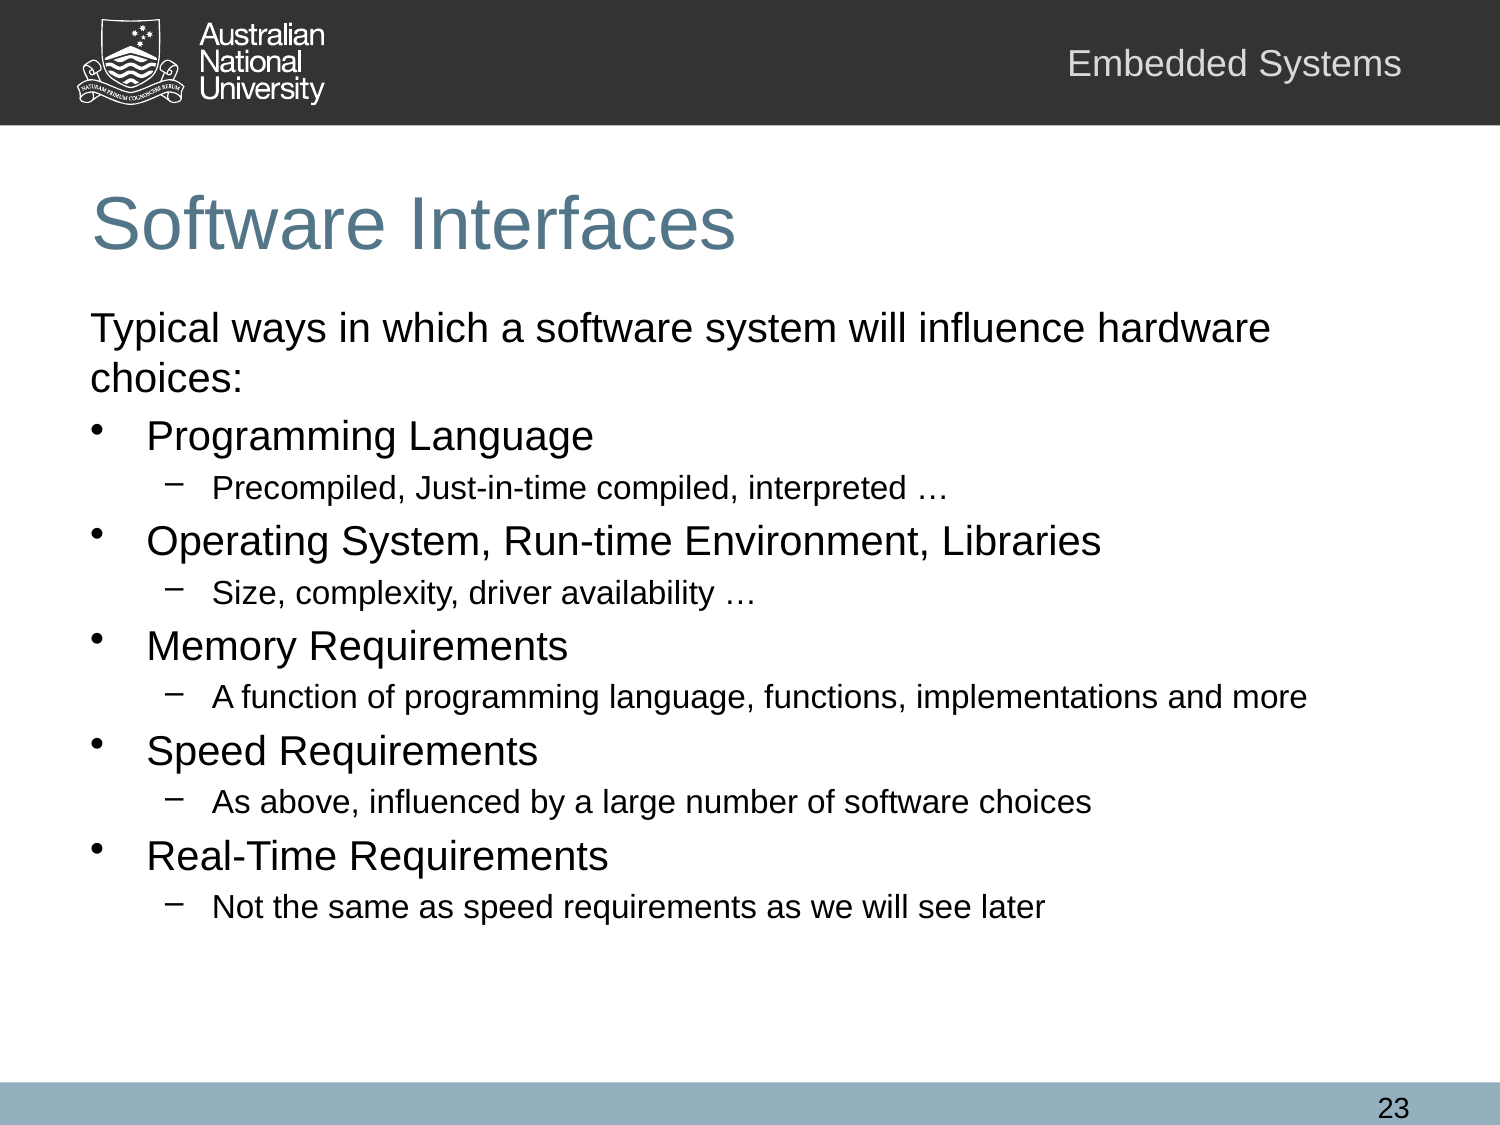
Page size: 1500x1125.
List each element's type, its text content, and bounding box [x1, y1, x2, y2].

list Typical ways in which a software system will influence hardware choices: Programming Language Precompiled, Just-in-time compiled, interpreted … Operating System, Run-time Environment, Libraries Size, complexity, driver availability … Memory Requirements A function of programming language, functions, implementations and more Speed Requirements As above, influenced by a large number of software choices Real-Time Requirements Not the same as speed requirements as we will see later [74, 293, 1426, 1061]
slide_number 23 [1328, 1082, 1426, 1118]
title Software Interfaces [76, 125, 1428, 314]
